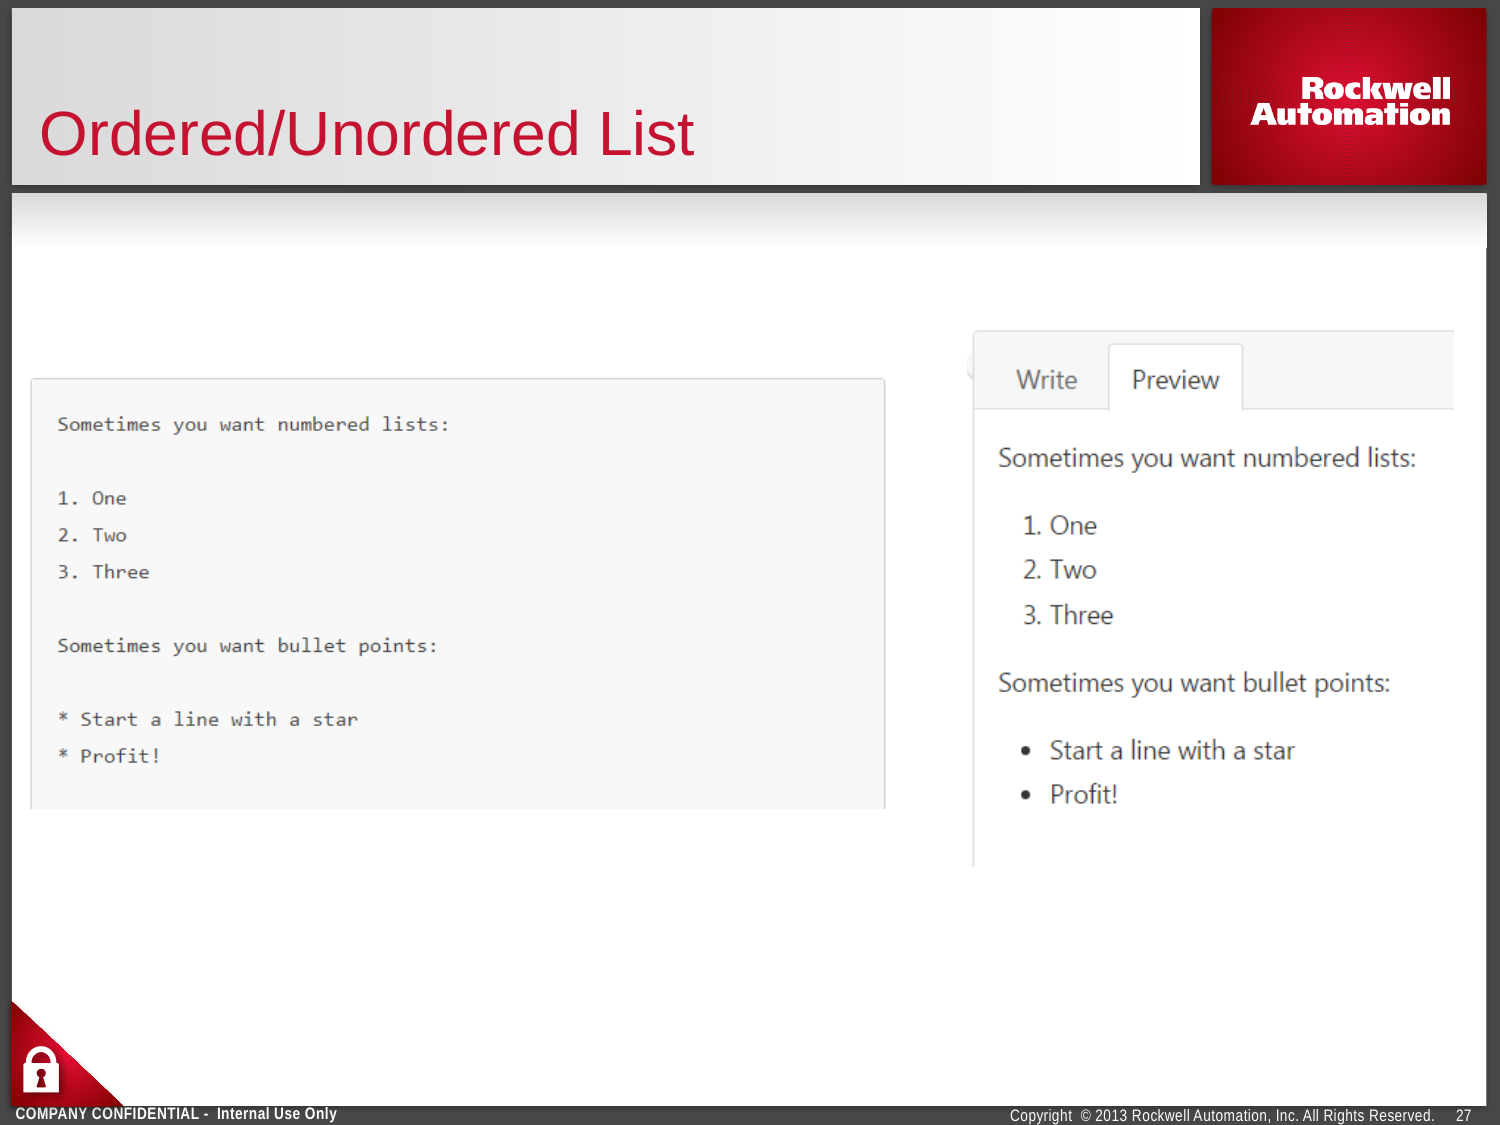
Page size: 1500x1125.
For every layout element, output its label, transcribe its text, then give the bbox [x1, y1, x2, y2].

picture [967, 323, 1454, 867]
slide_number 27 [1412, 1096, 1487, 1125]
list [24, 369, 892, 809]
title Ordered/Unordered List [24, 24, 1188, 176]
picture [16, 1038, 67, 1101]
picture [1250, 77, 1450, 125]
